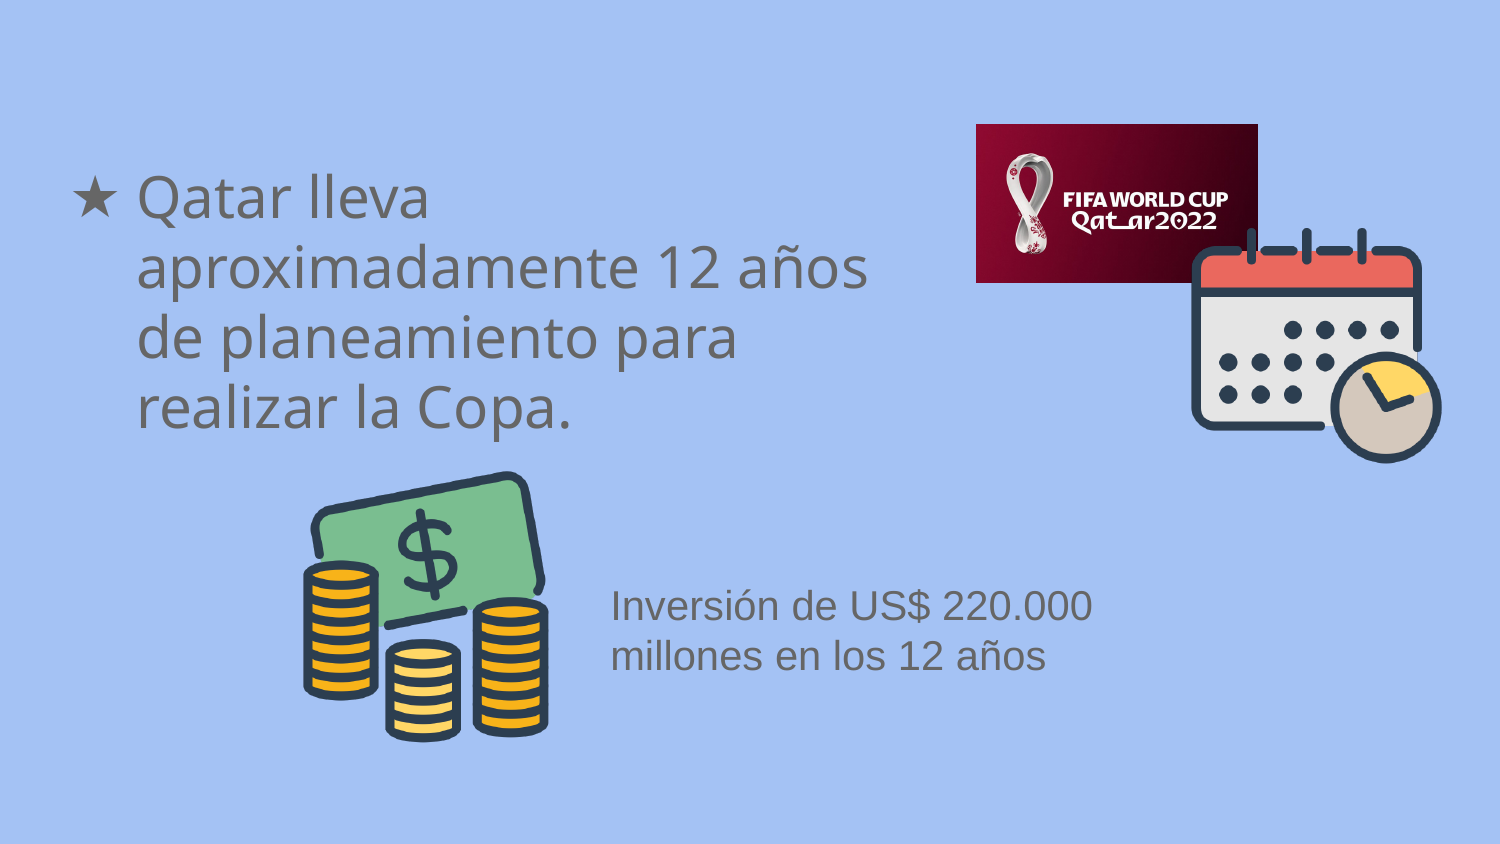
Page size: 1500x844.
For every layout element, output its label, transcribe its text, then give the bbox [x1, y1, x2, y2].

picture [281, 455, 565, 750]
picture [976, 124, 1454, 481]
text_box Qatar lleva aproximadamente 12 años de planeamiento para realizar la Copa. [46, 144, 944, 455]
text_box Inversión de US$ 220.000 millones en los 12 años [595, 564, 1218, 695]
